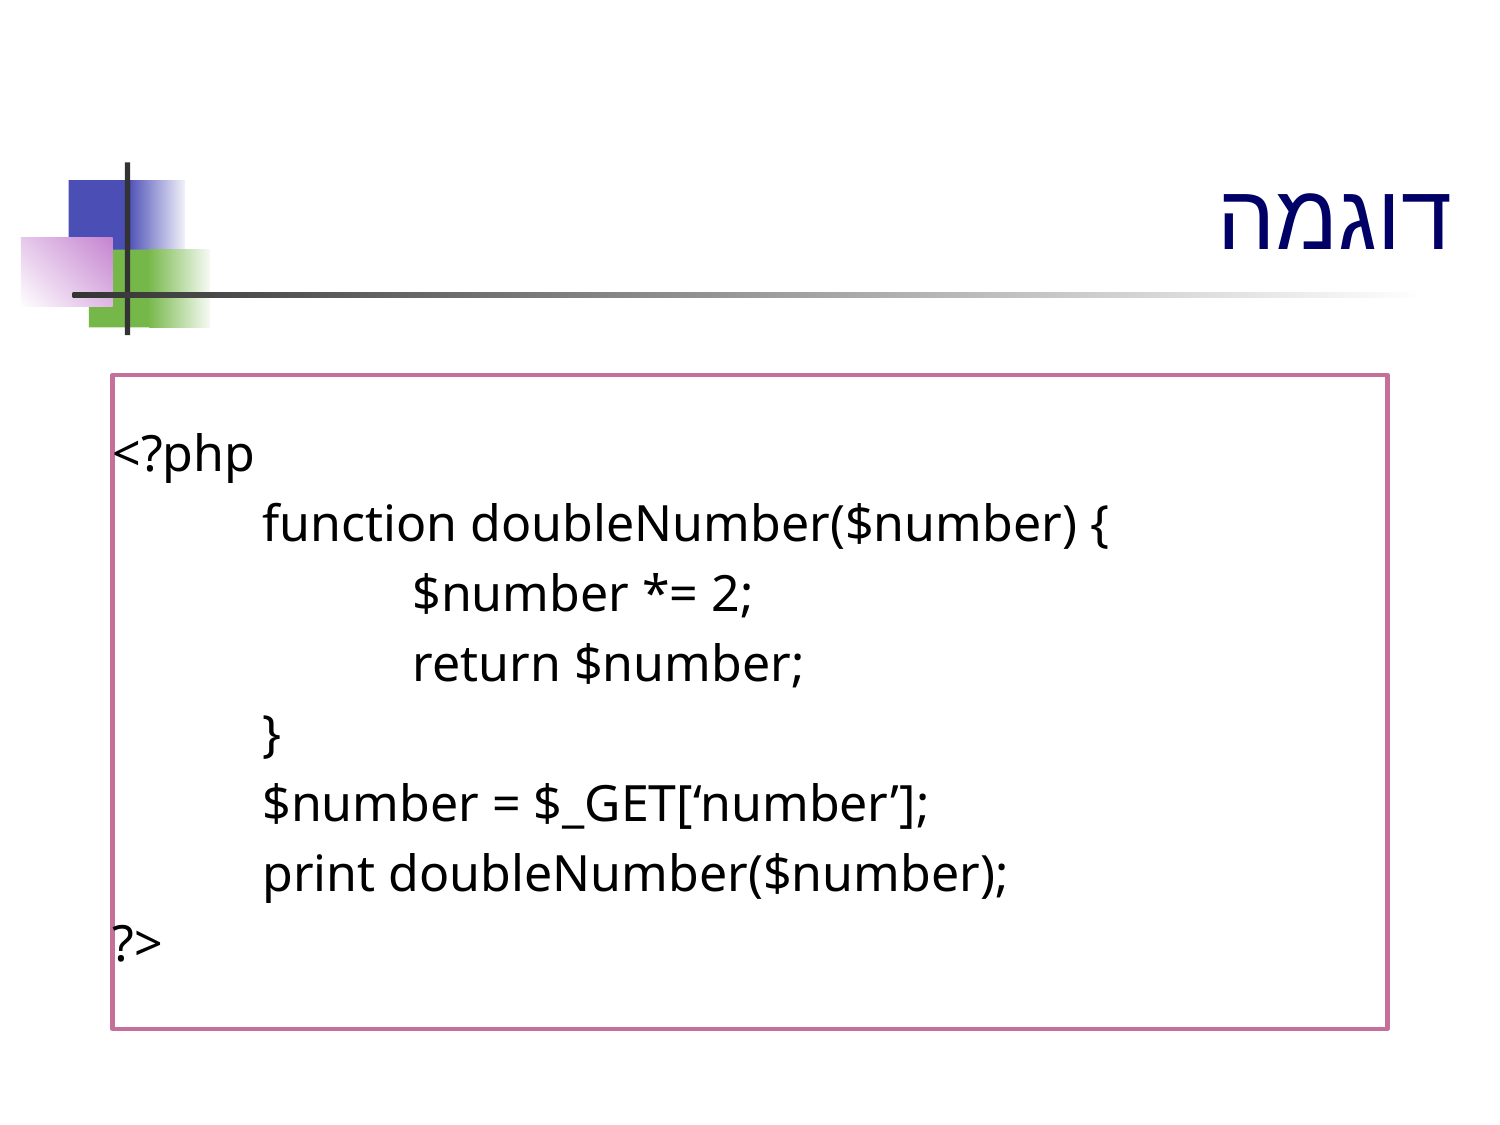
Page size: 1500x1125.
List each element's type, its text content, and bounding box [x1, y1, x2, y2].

list <?php function doubleNumber($number) { $number *= 2; return $number; } $number = $_GET[‘number’]; print doubleNumber($number); ?> [110, 373, 1390, 1031]
title דוגמה [188, 35, 1468, 275]
